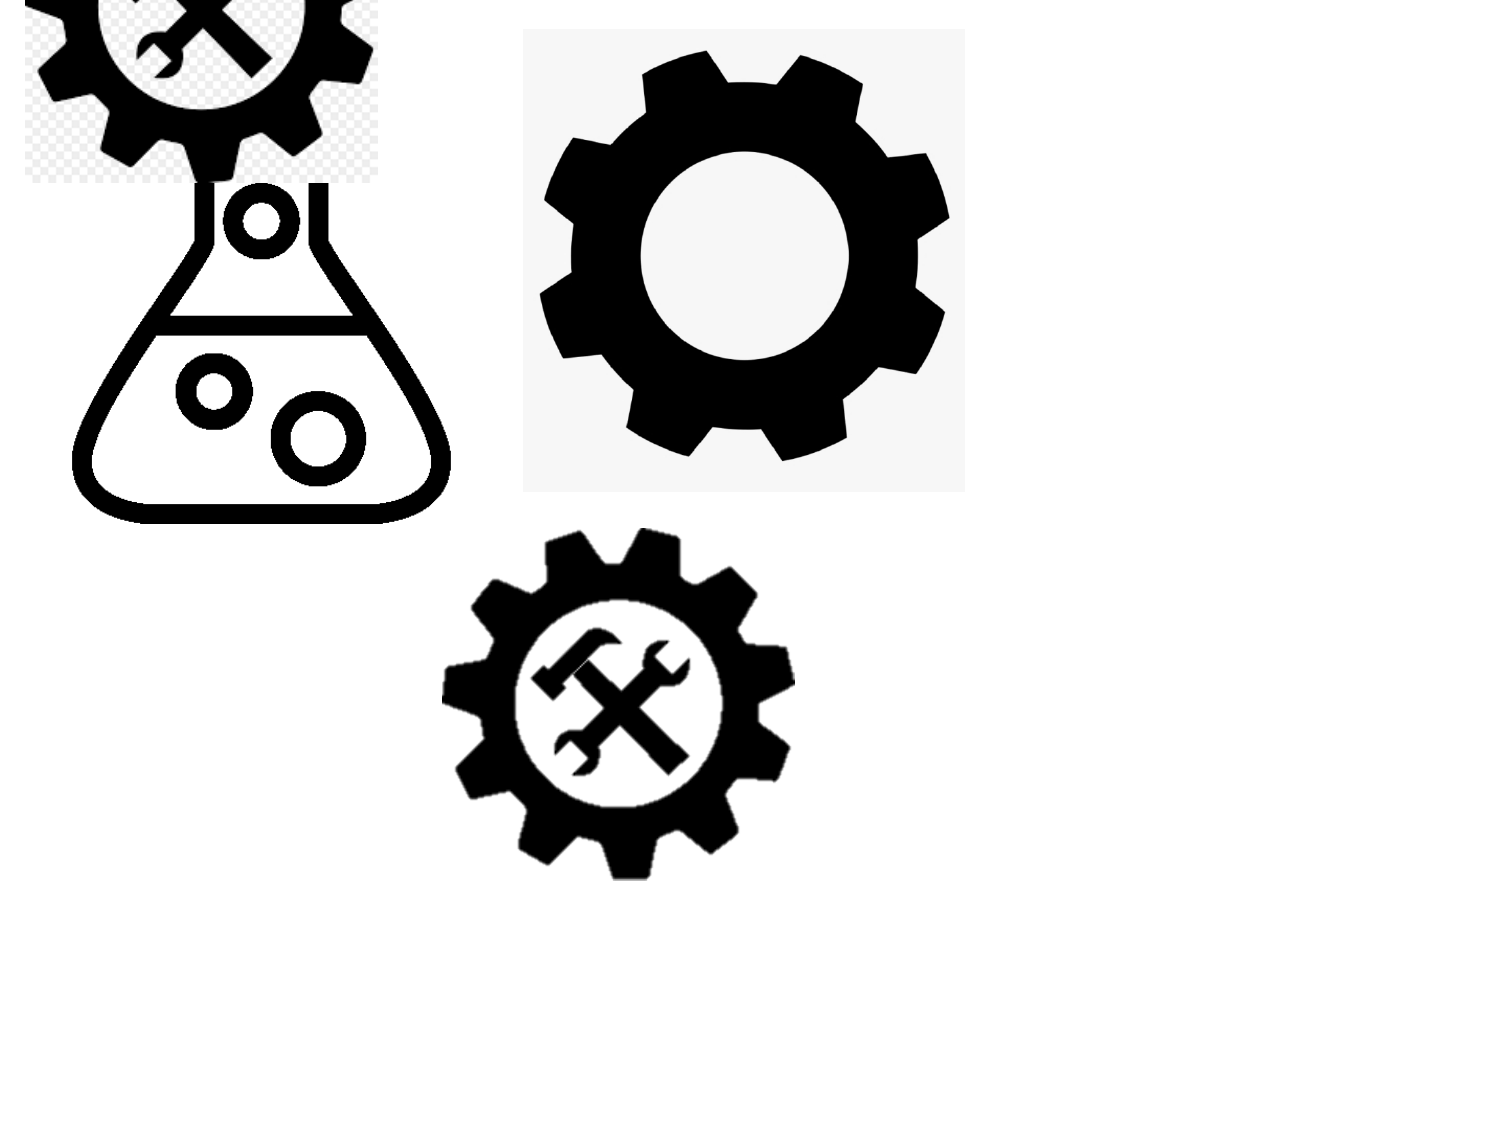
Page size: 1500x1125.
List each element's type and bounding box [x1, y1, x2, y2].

picture [442, 528, 795, 881]
picture [25, 0, 499, 525]
picture [522, 29, 966, 492]
